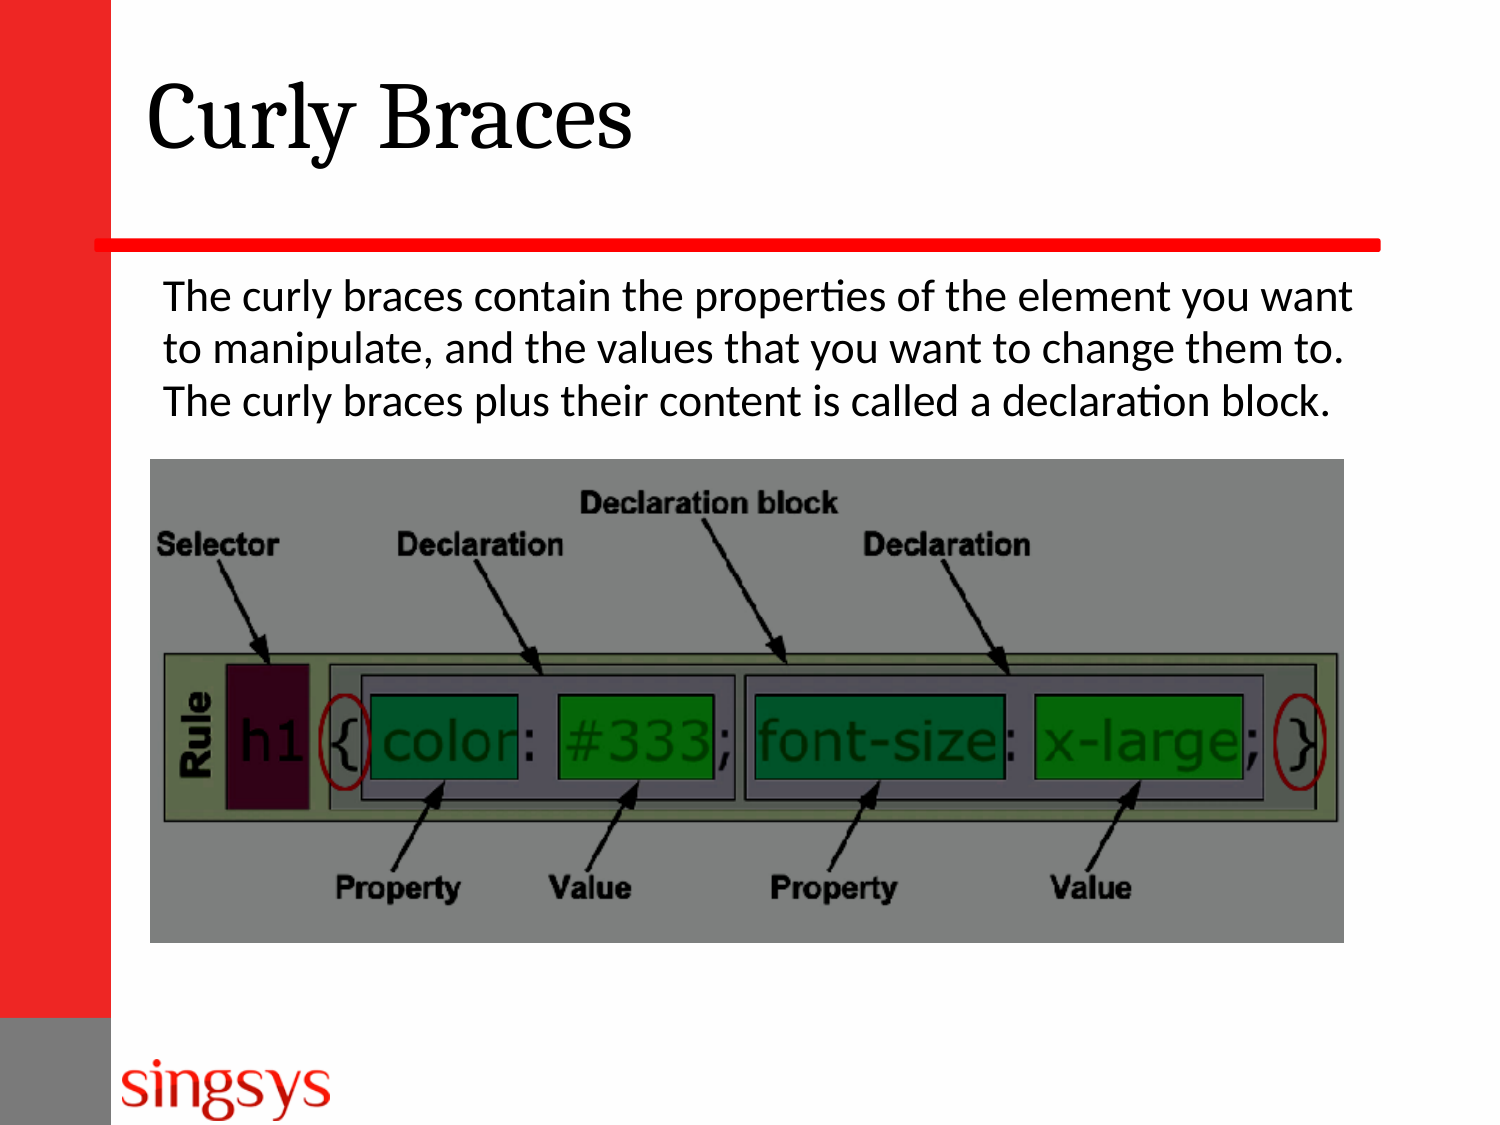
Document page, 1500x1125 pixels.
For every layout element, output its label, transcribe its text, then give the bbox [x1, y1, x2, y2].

picture [111, 0, 1500, 1125]
list The curly braces contain the properties of the element you want to manipulate, and the values that you want to change them to. The curly braces plus their content is called a declaration block. [148, 262, 1383, 998]
title Curly Braces [132, 45, 1383, 233]
